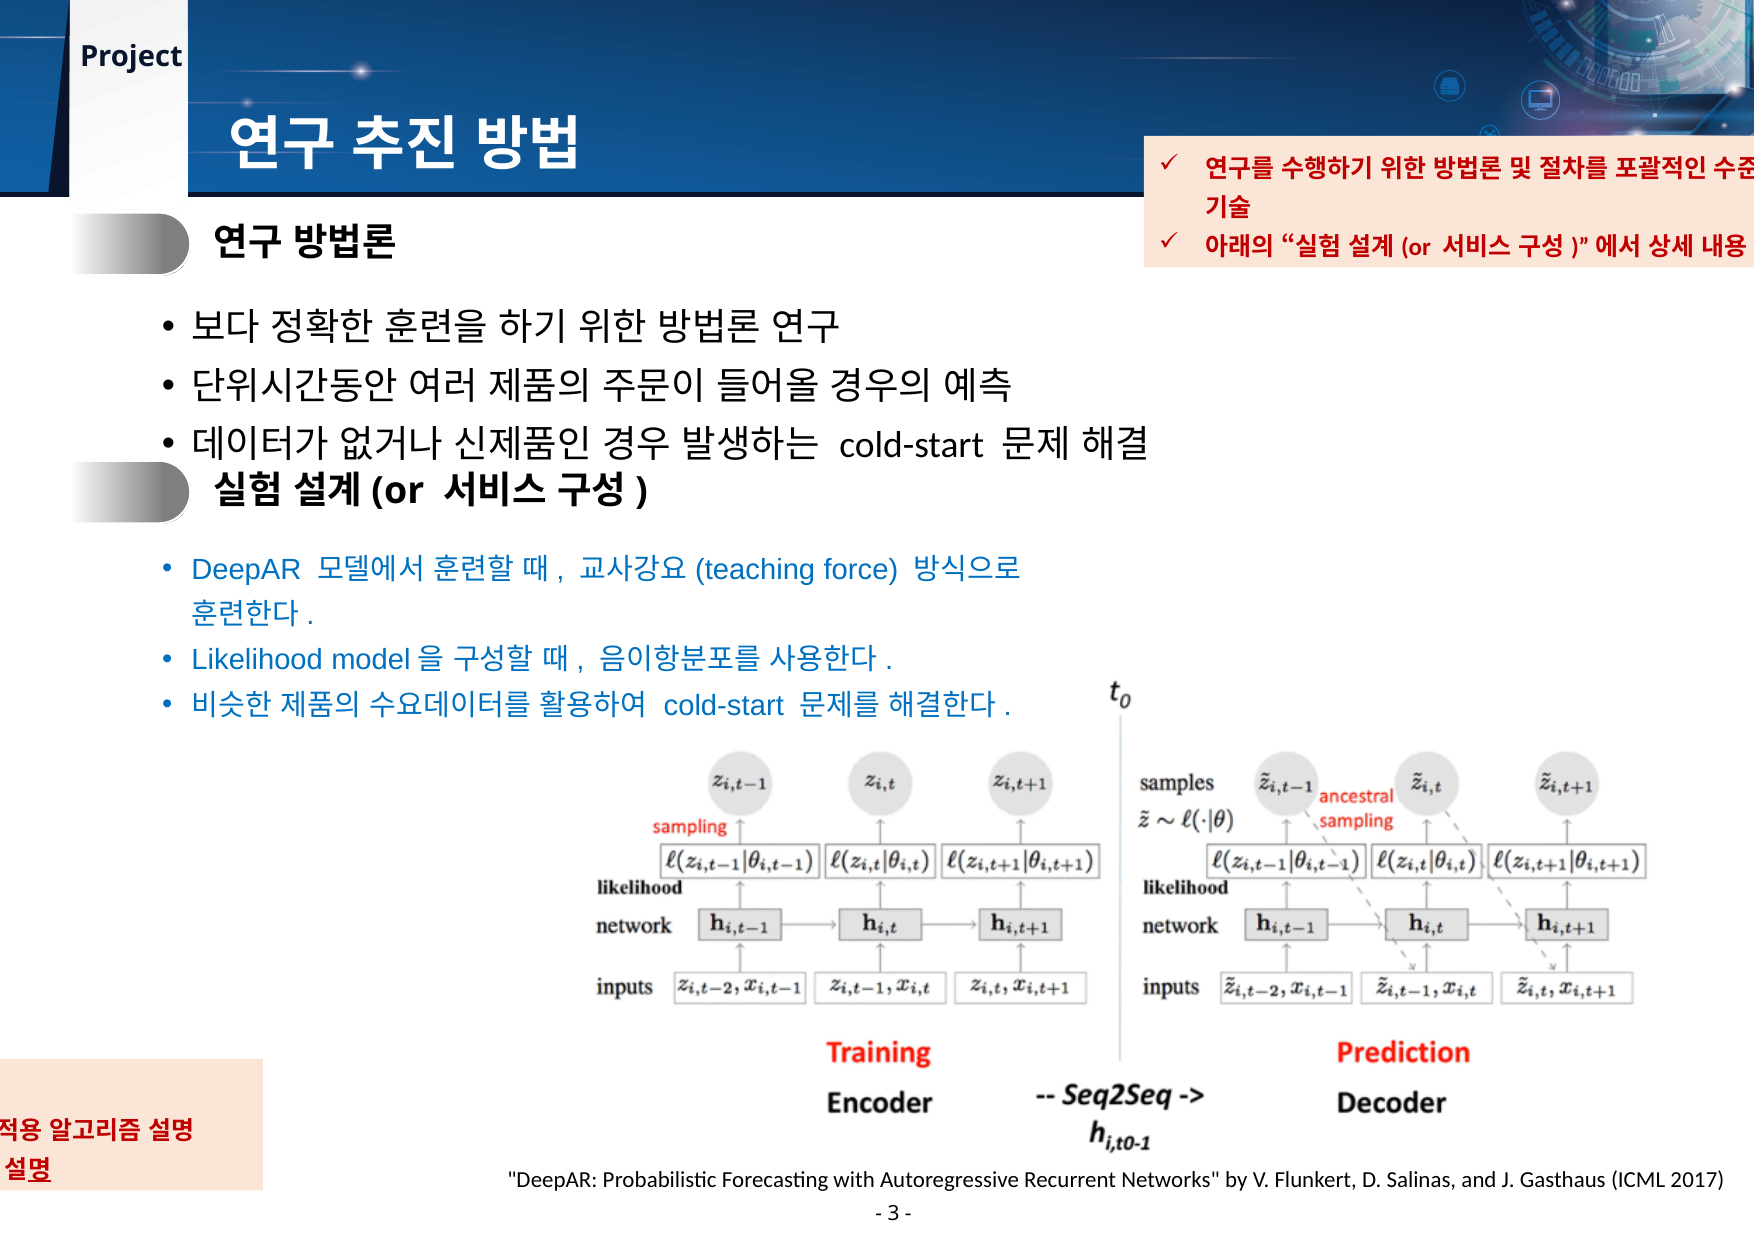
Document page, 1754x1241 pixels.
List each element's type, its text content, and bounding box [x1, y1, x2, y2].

text_box 연구 추진 방법 [213, 98, 1522, 184]
text_box - 3 - [860, 1200, 927, 1232]
text_box DeepAR 모델에서 훈련할 때, 교사강요(teaching force) 방식으로 훈련한다. Likelihood model을 구성할 때, 음이항분포를 사용한다. 비슷한 제품의 수요데이터를 활용하여 cold-start 문제를 해결한다. [147, 532, 1095, 775]
text_box 그림, 표, flow chart 활용 실험: 데이터(수집 방법, 예시), 적용 알고리즘 설명 서비스 개발: 서비스 내용, 구성도 설명 [0, 1058, 263, 1191]
text_box "DeepAR: Probabilistic Forecasting with Autoregressive Recurrent Networks" by V. Flunkert, D. Salinas, and J. Gasthaus (ICML 2017) [492, 1157, 1742, 1200]
text_box 연구를 수행하기 위한 방법론 및 절차를 포괄적인 수준에서 기술 아래의 “실험 설계(or 서비스 구성)”에서 상세 내용 기술 [1143, 135, 1754, 268]
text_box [70, 460, 893, 524]
picture [188, 0, 1754, 192]
picture [0, 0, 69, 192]
text_box 보다 정확한 훈련을 하기 위한 방법론 연구 단위시간동안 여러 제품의 주문이 들어올 경우의 예측 데이터가 없거나 신제품인 경우 발생하는 cold-start 문제 해결 [147, 282, 1402, 473]
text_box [70, 212, 710, 276]
picture [573, 679, 1661, 1158]
